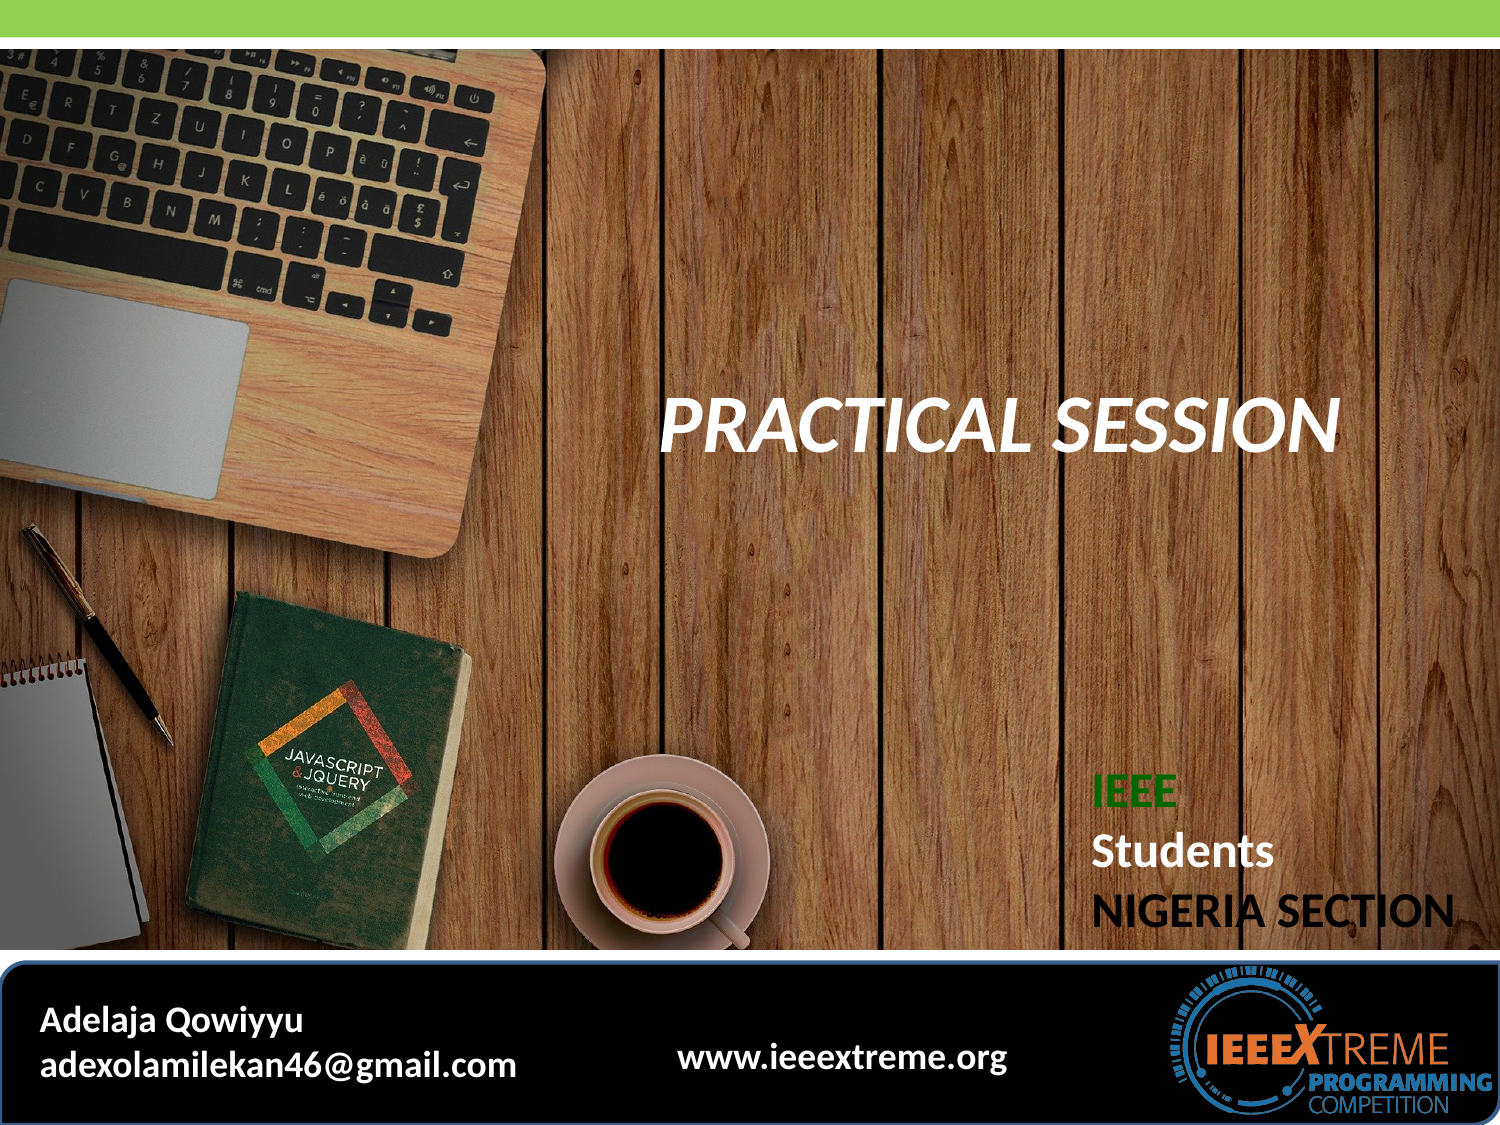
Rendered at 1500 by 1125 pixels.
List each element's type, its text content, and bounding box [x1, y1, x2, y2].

text_box [0, 960, 1161, 1125]
picture [1162, 962, 1500, 1125]
text_box Adelaja Qowiyyu adexolamilekan46@gmail.com [24, 987, 638, 1093]
text_box [0, 0, 1500, 40]
text_box www.ieeextreme.org [662, 1024, 1038, 1125]
picture [0, 49, 1500, 951]
